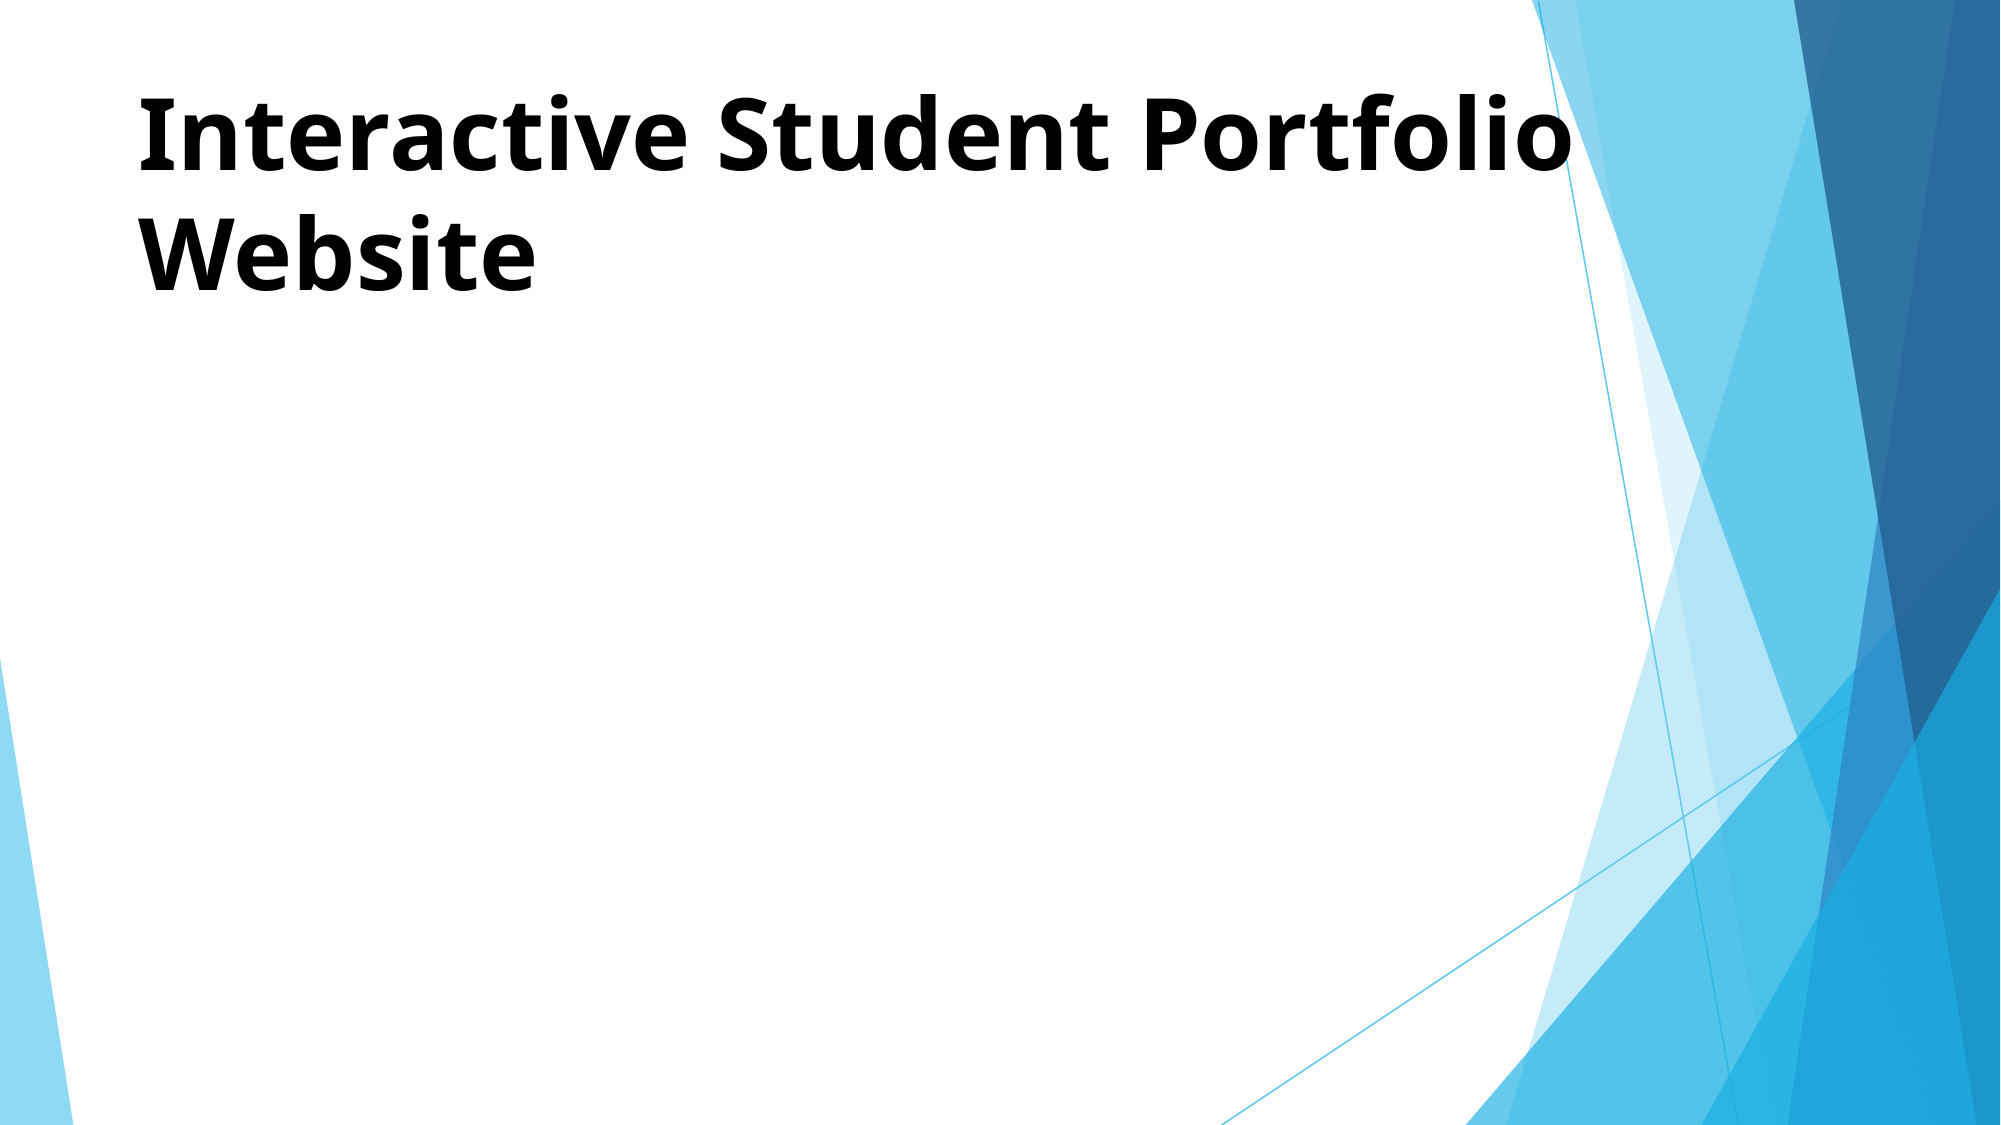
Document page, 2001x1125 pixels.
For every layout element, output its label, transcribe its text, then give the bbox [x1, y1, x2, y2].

title Interactive Student Portfolio Website [123, 62, 1877, 189]
